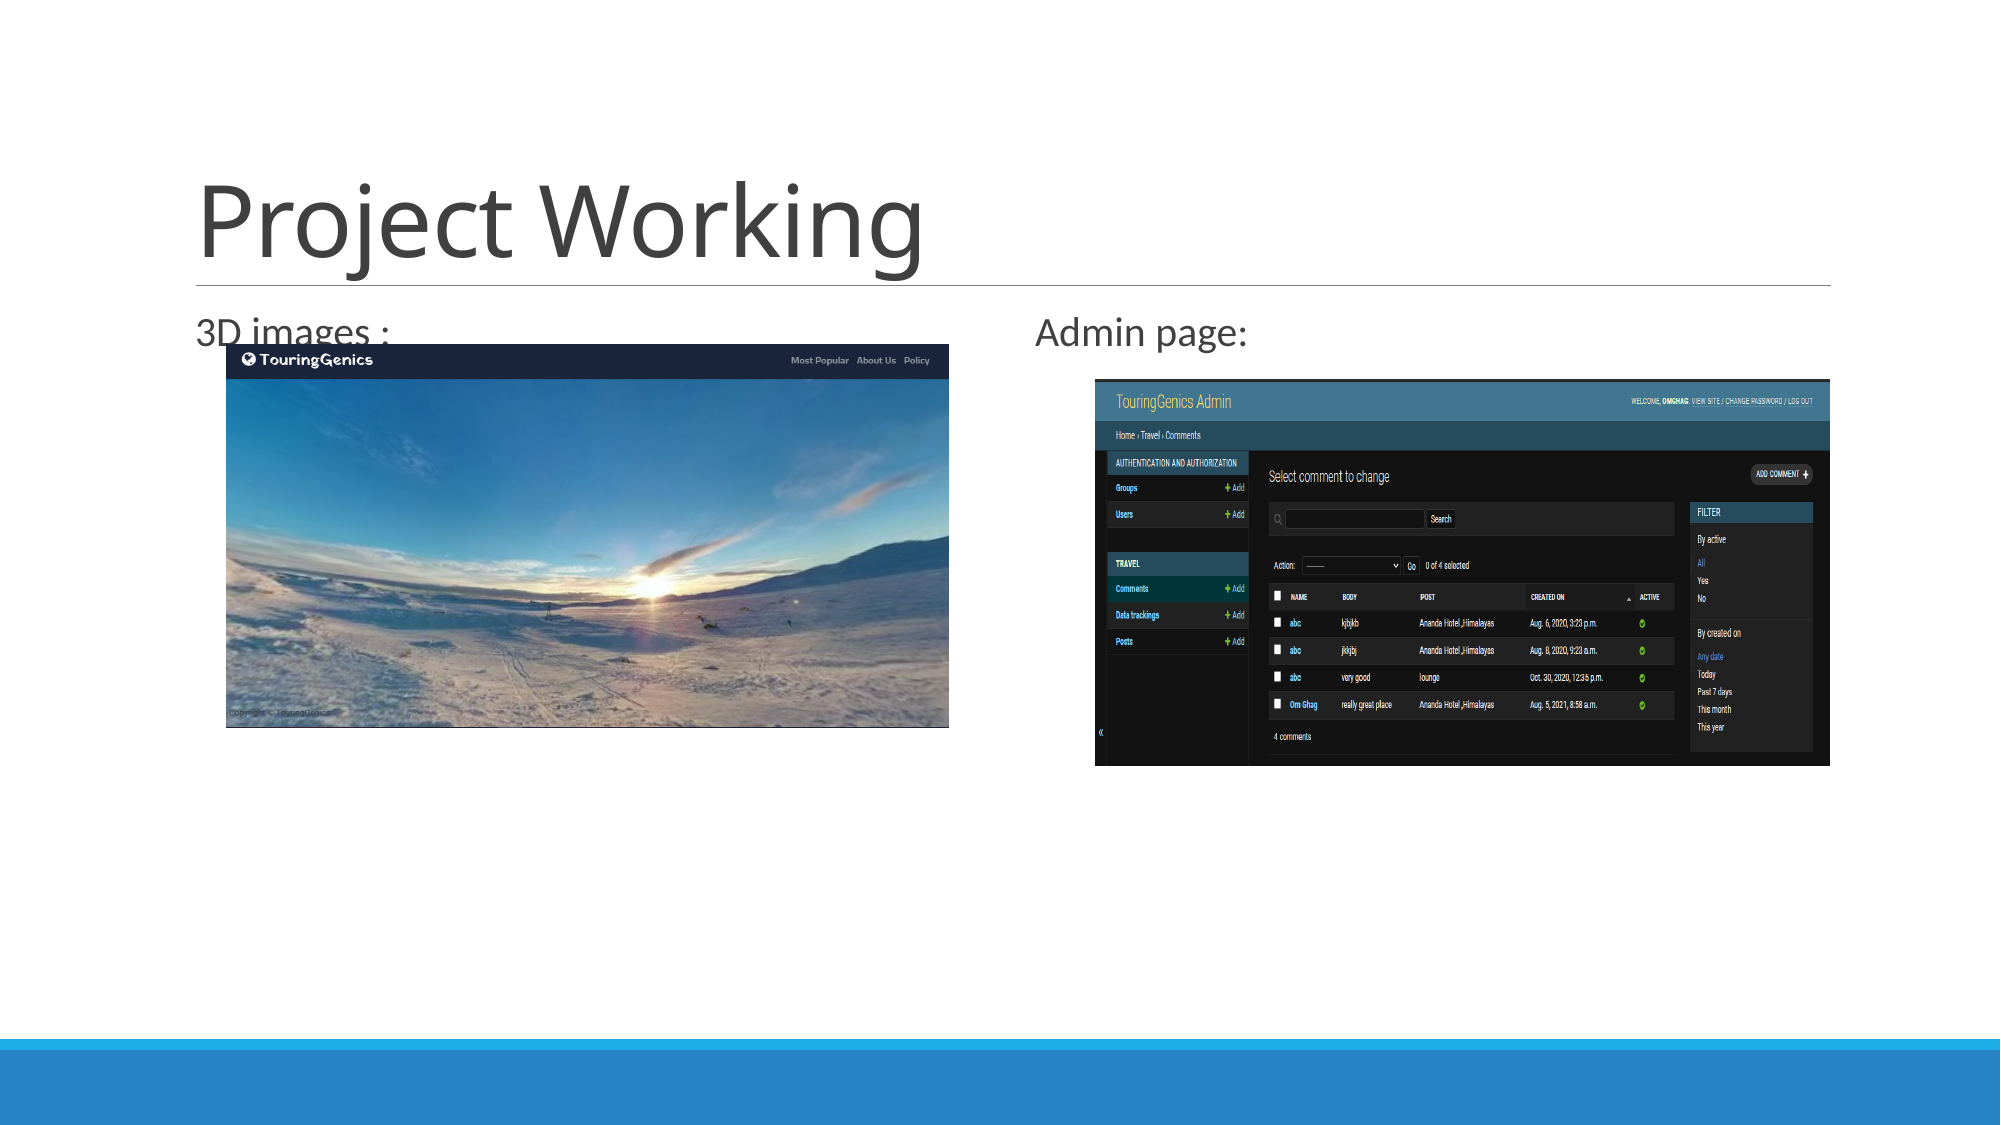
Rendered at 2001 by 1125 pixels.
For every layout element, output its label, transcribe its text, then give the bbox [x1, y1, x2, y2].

list Admin page: [1020, 302, 1830, 963]
picture [1094, 378, 1831, 767]
list 3D images : [180, 302, 990, 963]
picture [226, 344, 949, 729]
title Project Working [180, 47, 1830, 285]
